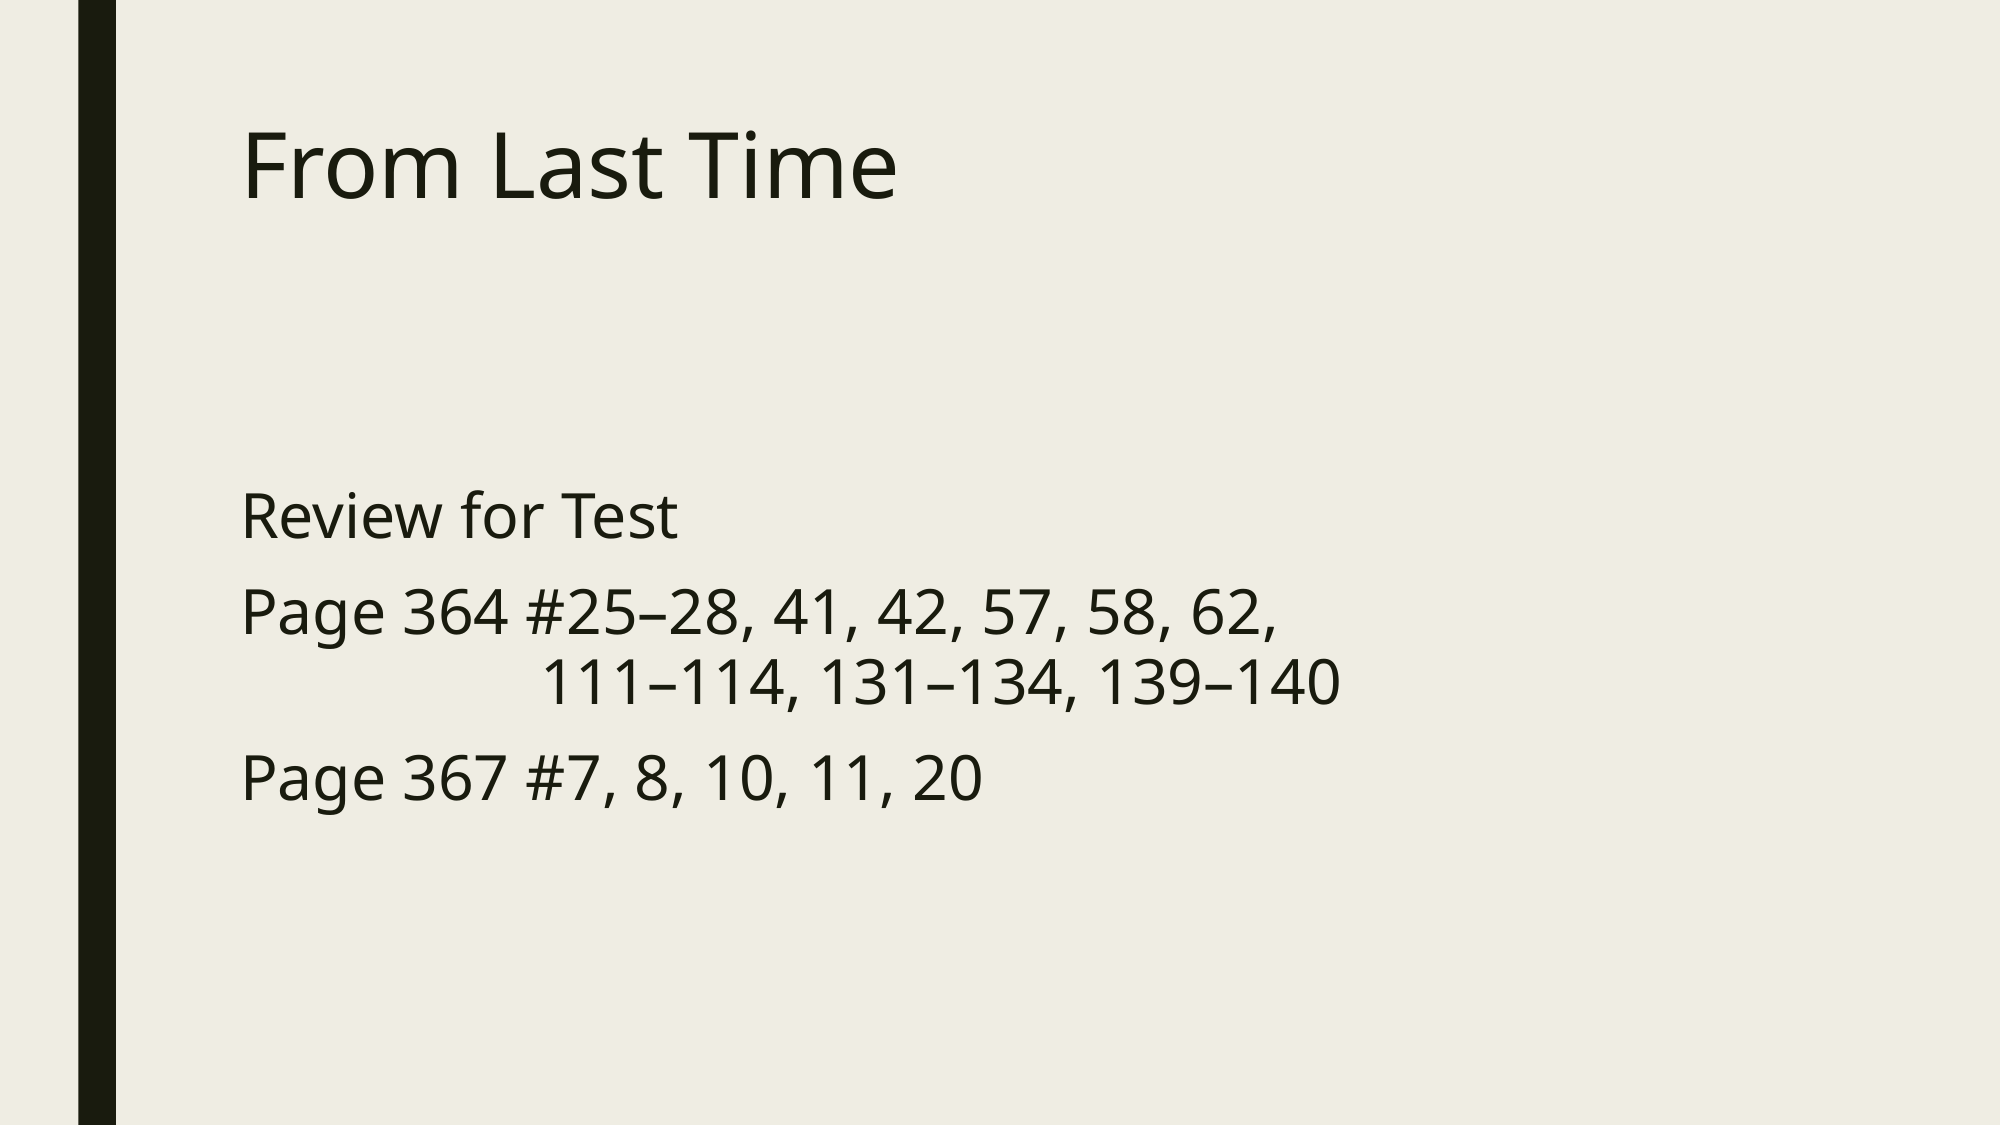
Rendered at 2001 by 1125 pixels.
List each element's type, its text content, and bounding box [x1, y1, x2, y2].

list Review for Test Page 364 #25–28, 41, 42, 57, 58, 62, 111–114, 131–134, 139–140 Page 367 #7, 8, 10, 11, 20 [225, 375, 1899, 1095]
title From Last Time [225, 112, 1800, 357]
